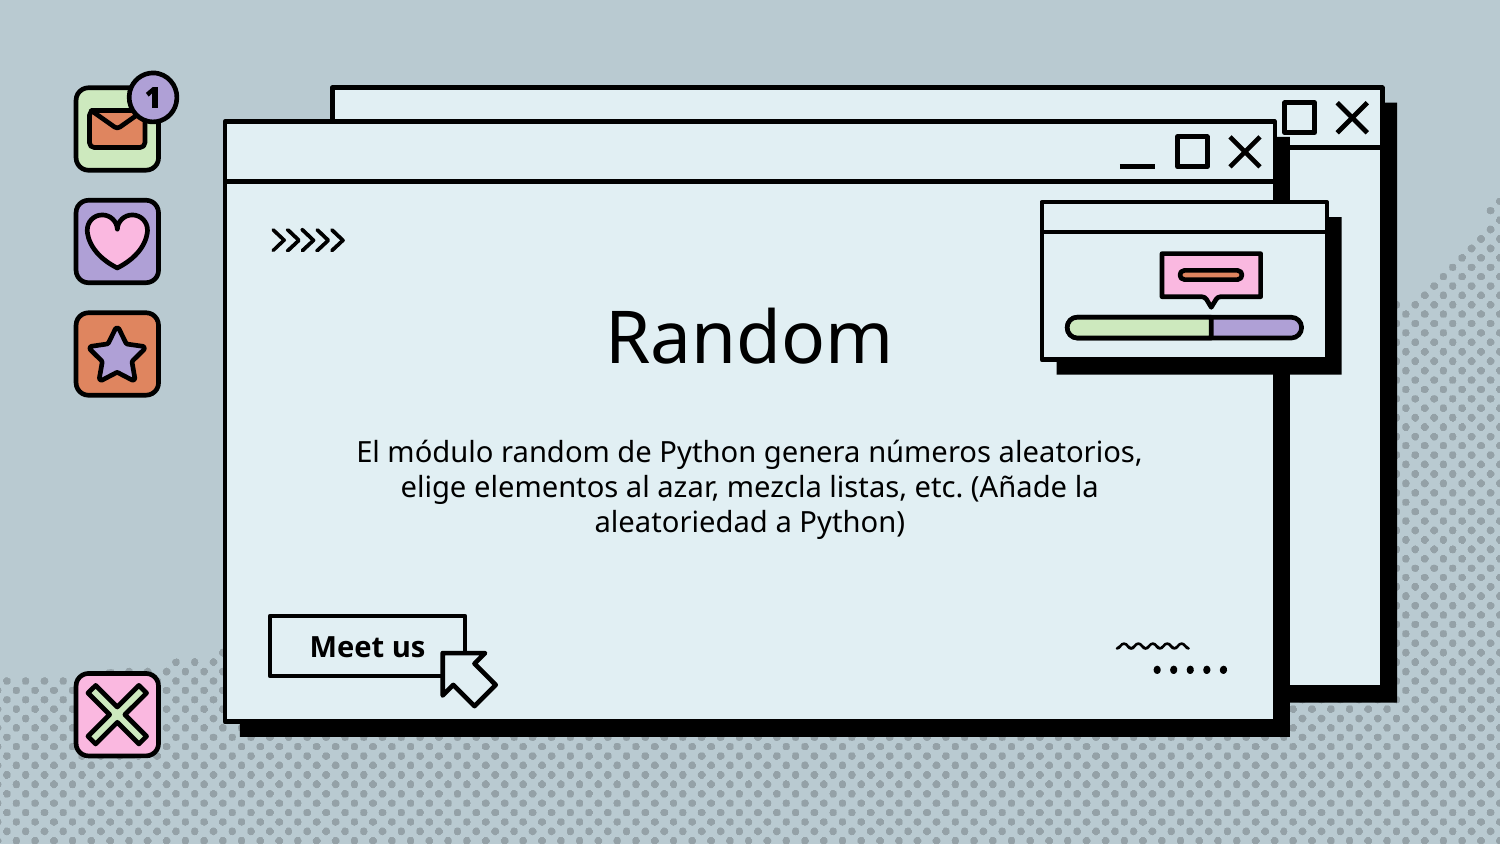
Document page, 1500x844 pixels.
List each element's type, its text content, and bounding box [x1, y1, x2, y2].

subtitle El módulo random de Python genera números aleatorios, elige elementos al azar, mezcla listas, etc. (Añade la aleatoriedad a Python) [337, 418, 1163, 569]
text_box [1203, 665, 1211, 674]
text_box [75, 312, 159, 396]
text_box Meet us [270, 616, 466, 676]
text_box [1186, 665, 1194, 674]
text_box [271, 228, 287, 252]
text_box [75, 199, 159, 283]
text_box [75, 72, 180, 171]
text_box [315, 228, 330, 252]
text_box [66, 663, 169, 766]
text_box [330, 228, 345, 252]
text_box [1153, 665, 1161, 674]
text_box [1041, 201, 1342, 375]
text_box [1115, 642, 1190, 650]
text_box [442, 653, 496, 707]
text_box [1170, 665, 1178, 674]
text_box [285, 228, 301, 252]
text_box [300, 227, 316, 252]
title Random [337, 275, 1163, 389]
text_box [1219, 665, 1228, 674]
